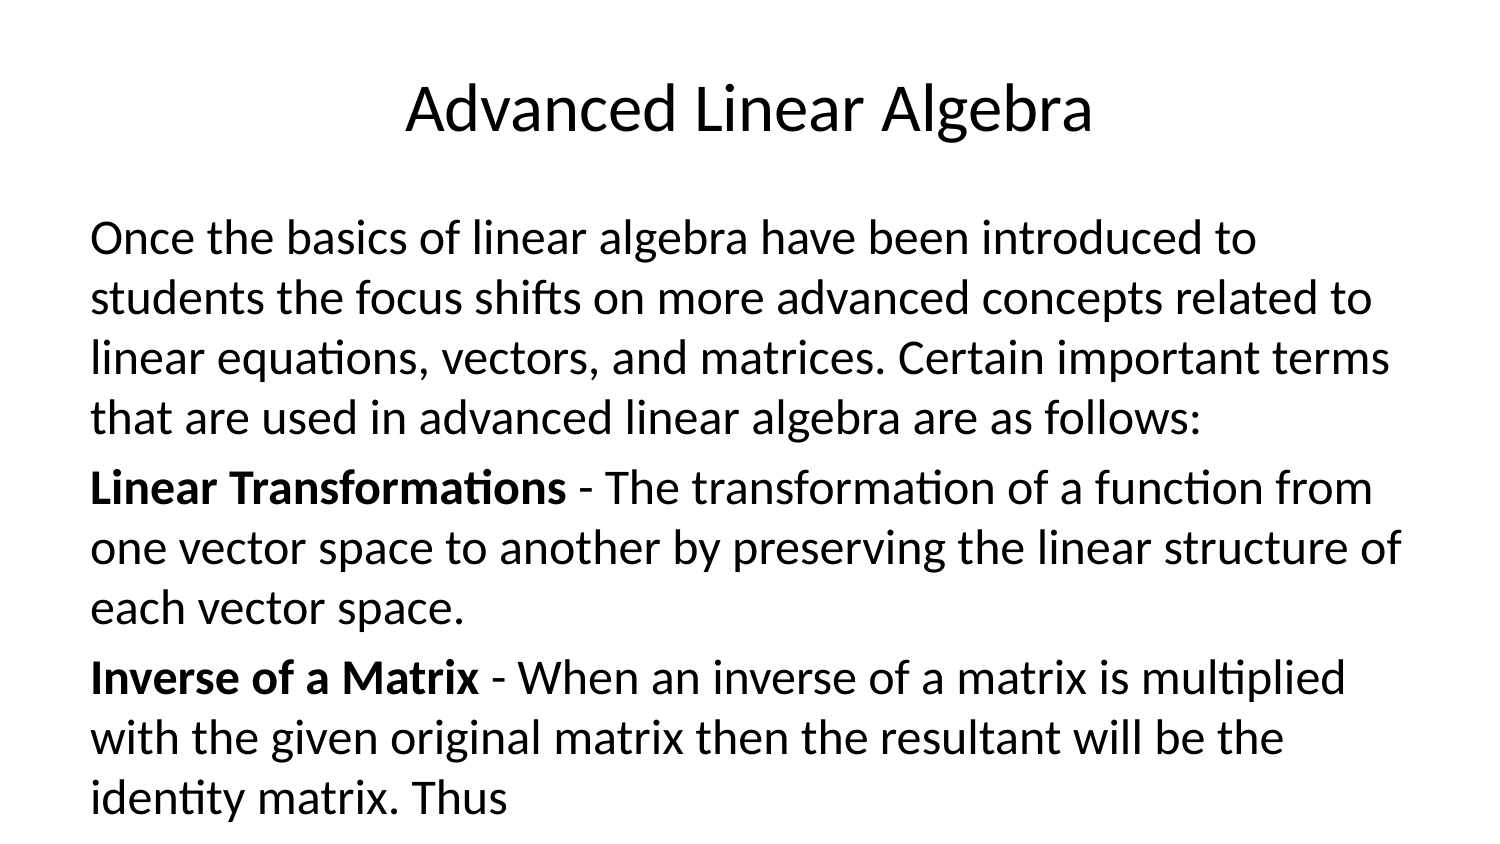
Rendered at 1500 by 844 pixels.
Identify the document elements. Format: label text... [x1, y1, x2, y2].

title Advanced Linear Algebra [75, 33, 1425, 175]
